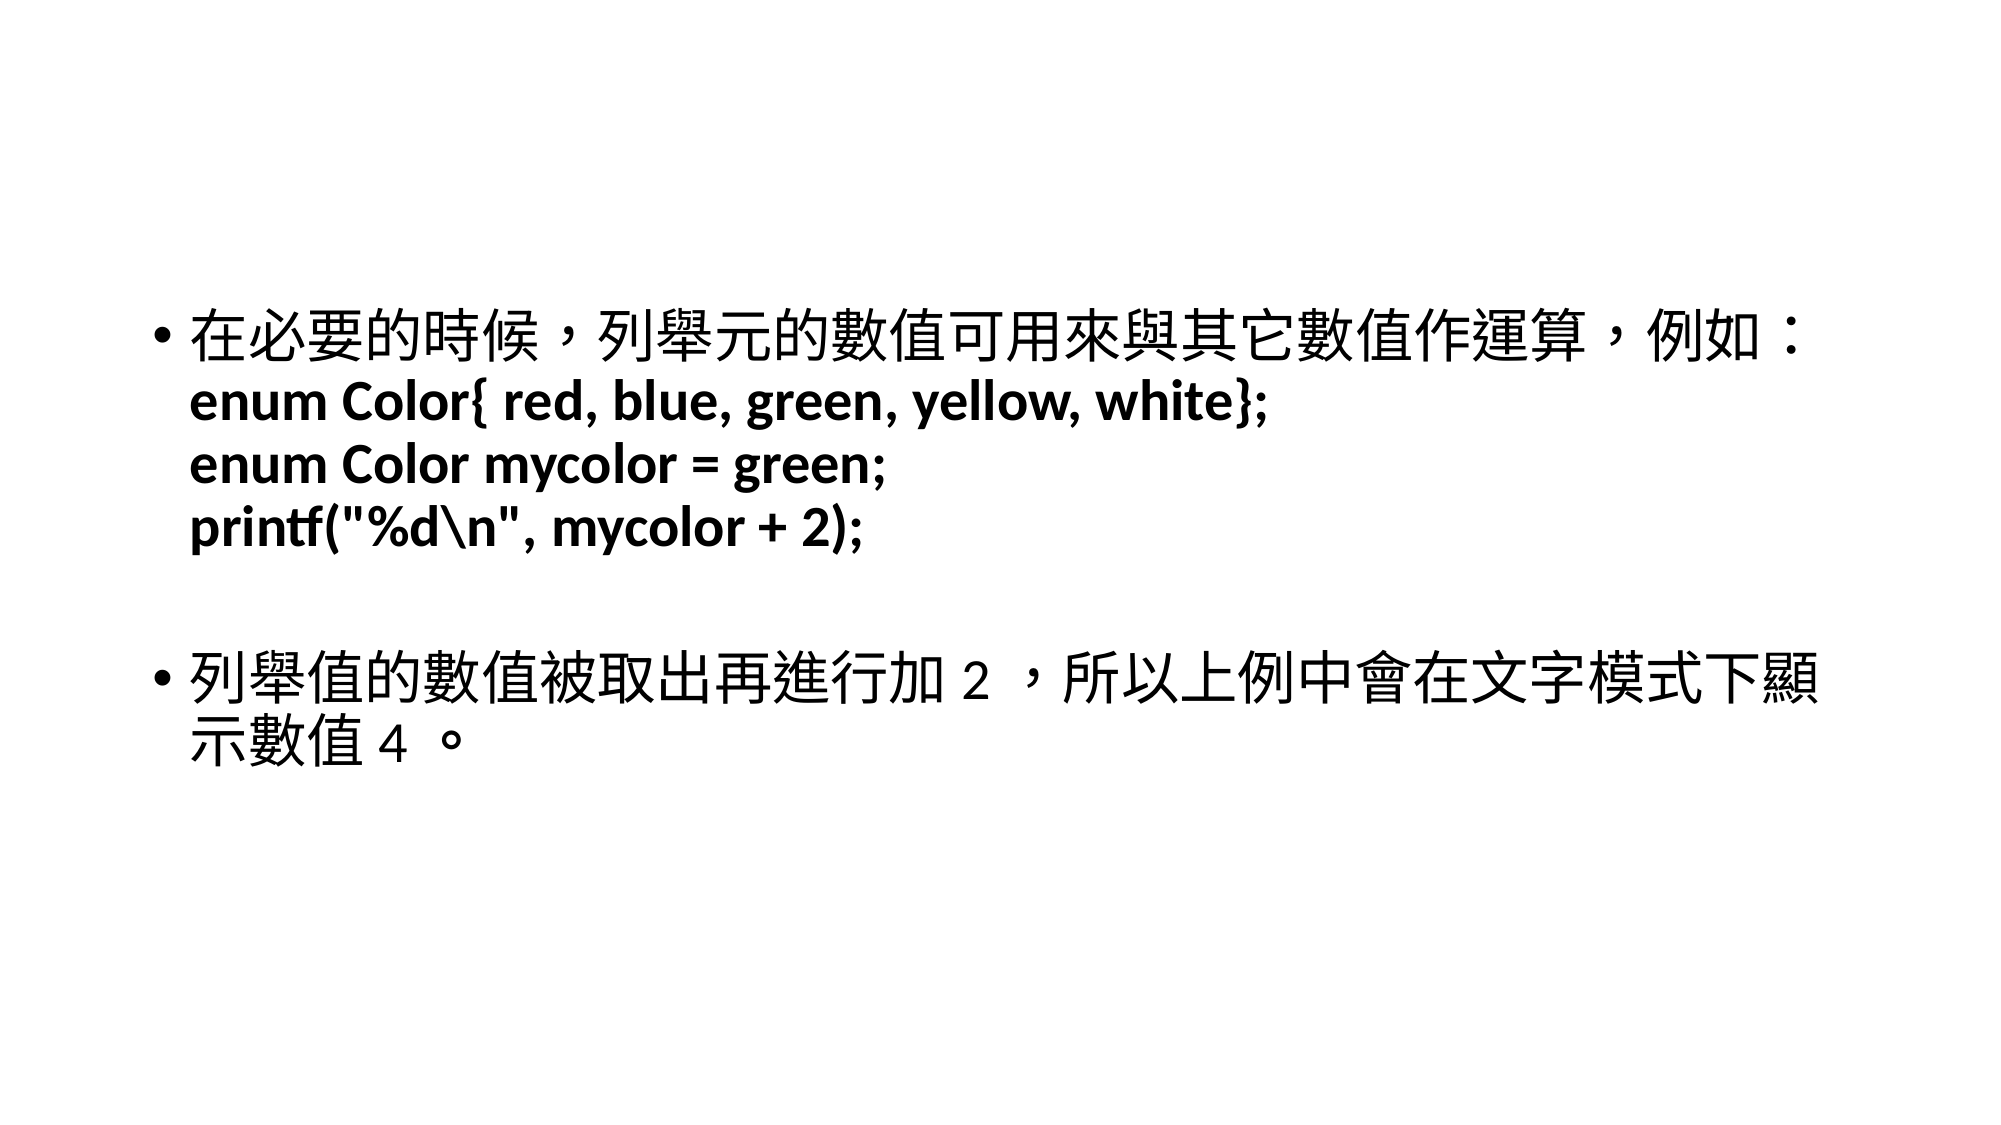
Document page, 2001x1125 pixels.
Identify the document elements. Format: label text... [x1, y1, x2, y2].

list 在必要的時候，列舉元的數值可用來與其它數值作運算，例如： enum Color{ red, blue, green, yellow, white}; enum Color mycolor = green; printf("%d\n", mycolor + 2); 列舉值的數值被取出再進行加2，所以上例中會在文字模式下顯示數值4。 [137, 299, 1863, 1014]
